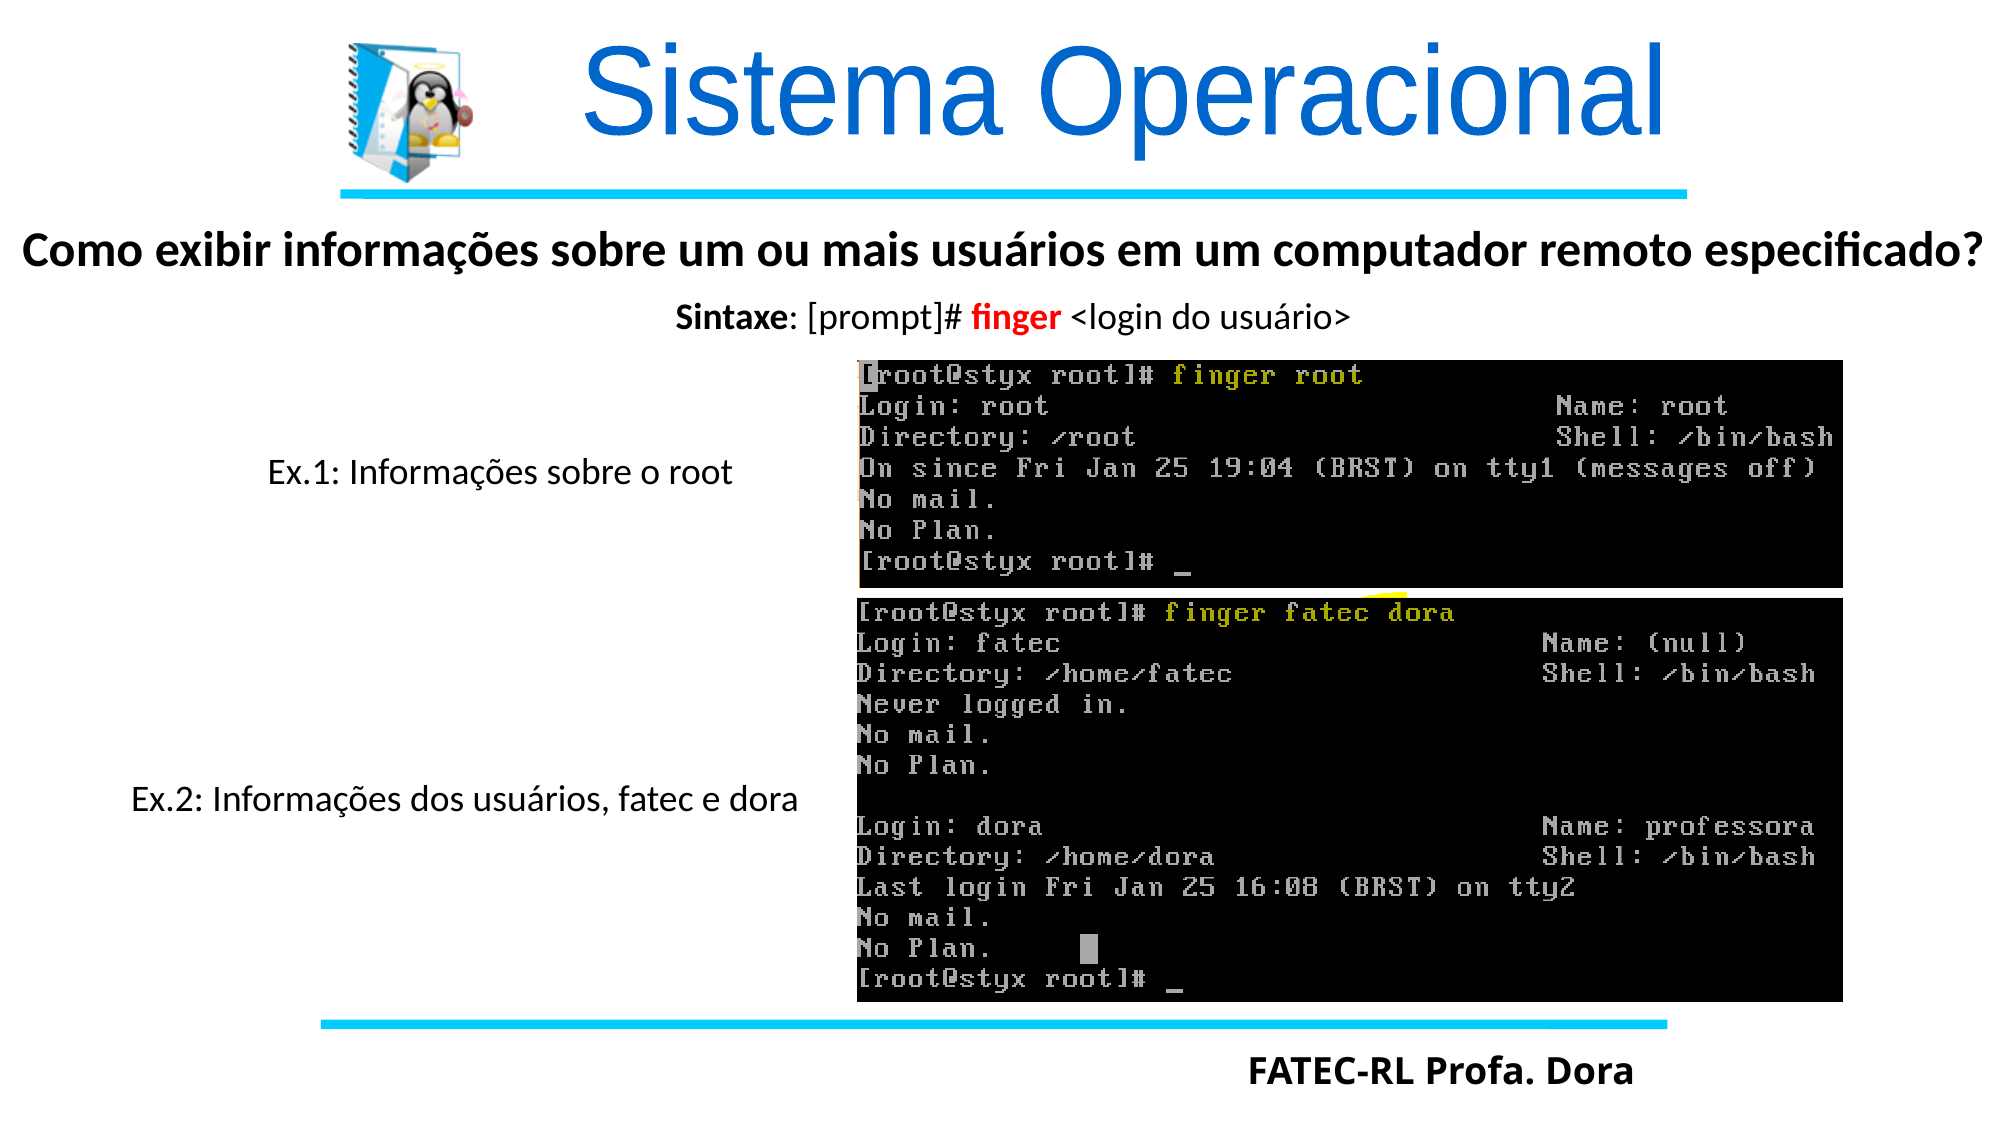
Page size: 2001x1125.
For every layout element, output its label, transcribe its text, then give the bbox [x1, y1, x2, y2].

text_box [320, 42, 1719, 1100]
text_box Ex.2: Informações dos usuários, fatec e dora [116, 767, 320, 827]
text_box Como exibir informações sobre um ou mais usuários em um computador remoto especificado? [7, 209, 320, 285]
picture [857, 360, 1843, 588]
picture [857, 592, 1843, 1002]
text_box Como exibir informações sobre um ou mais usuários em um computador remoto especificado? [1719, 209, 2000, 285]
text_box Ex.1: Informações sobre o root [252, 439, 320, 500]
